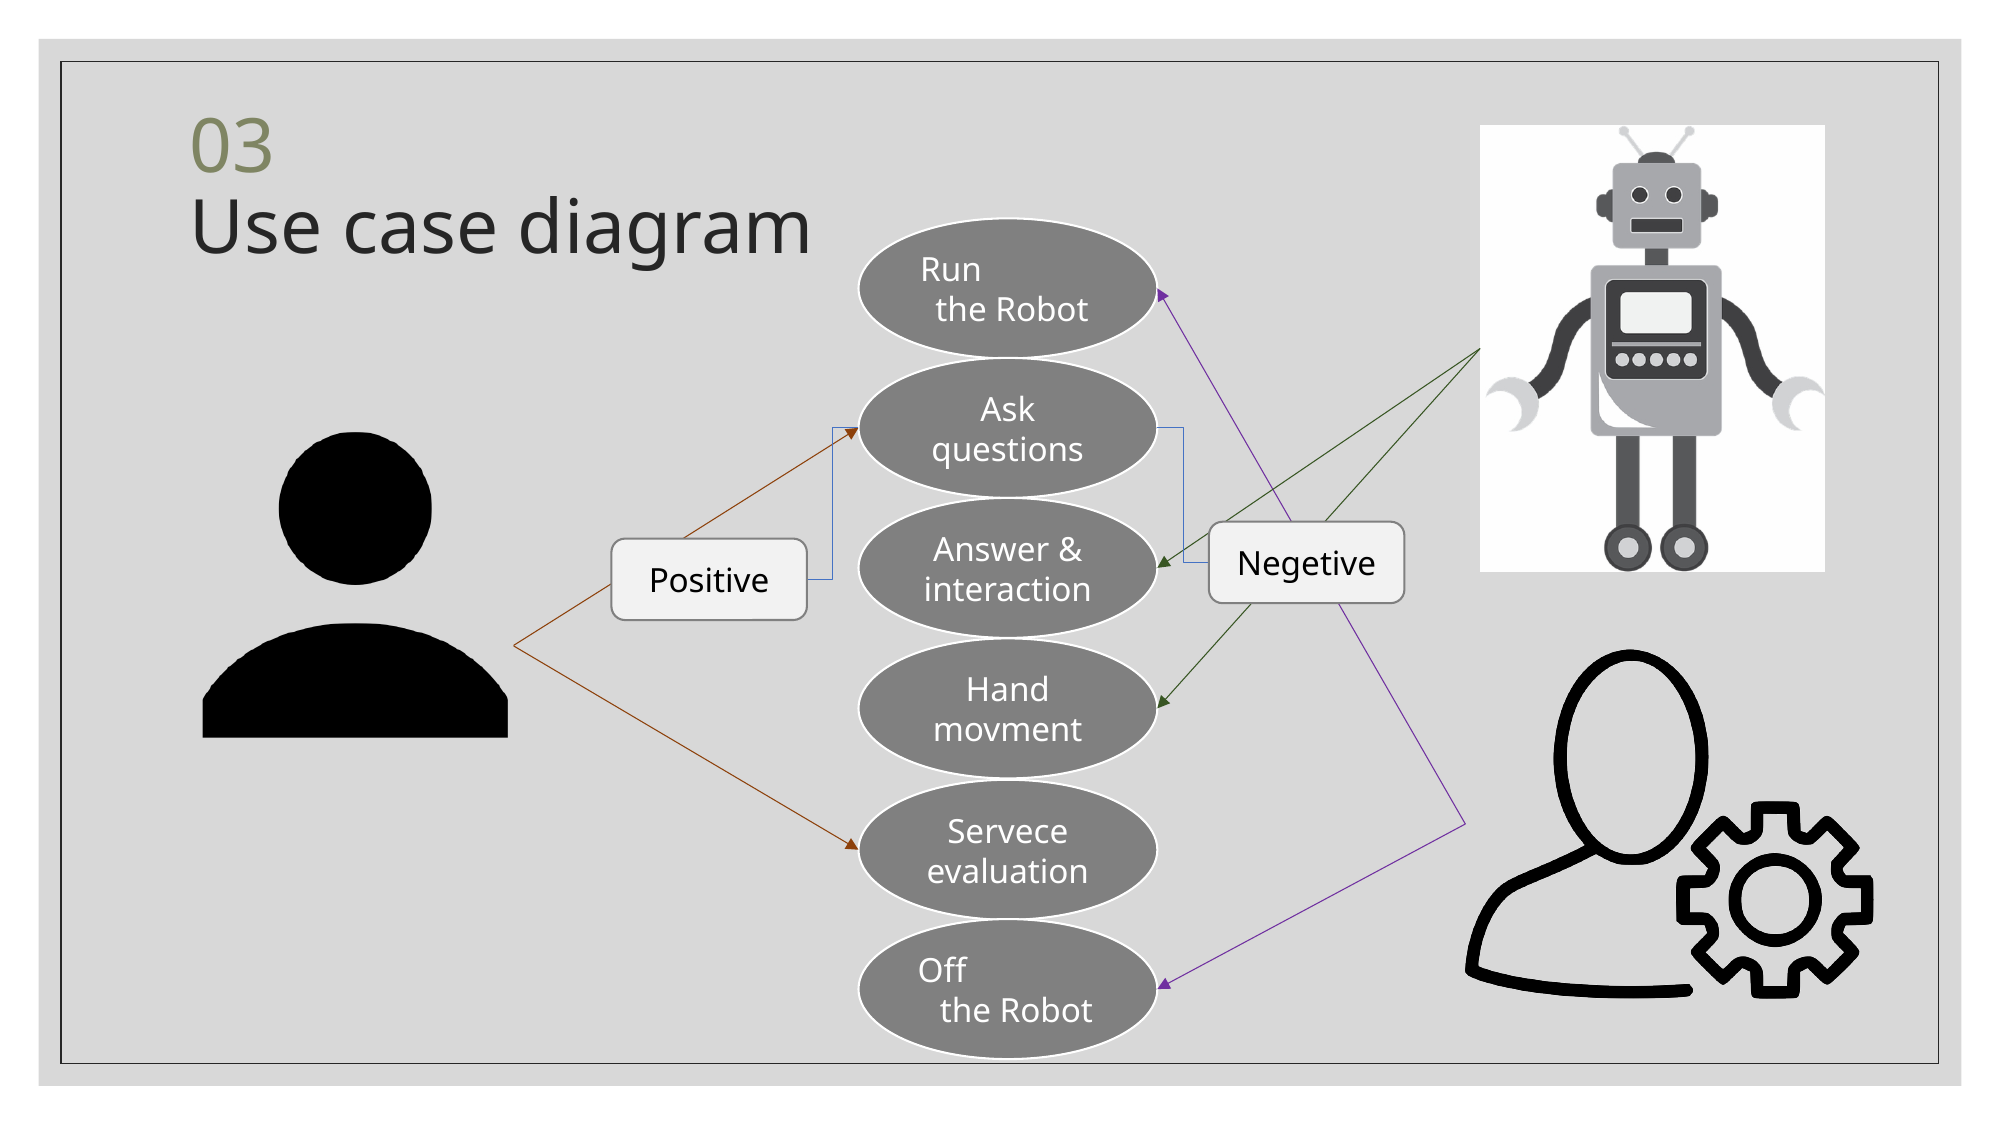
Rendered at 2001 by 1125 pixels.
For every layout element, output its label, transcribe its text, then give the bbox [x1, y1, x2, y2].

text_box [806, 427, 859, 580]
picture [126, 355, 584, 814]
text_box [513, 427, 859, 643]
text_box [1157, 288, 1466, 344]
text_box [1157, 427, 1209, 563]
text_box Hand movment [863, 638, 1151, 779]
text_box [1157, 715, 1466, 821]
text_box Ask questions [857, 356, 1150, 498]
text_box Off the Robot [857, 918, 1158, 1061]
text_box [513, 645, 859, 850]
text_box Run the Robot [857, 217, 1159, 358]
text_box Servece evaluation [858, 778, 1151, 919]
title 03 Use case diagram [174, 75, 1825, 301]
picture [1480, 125, 1825, 572]
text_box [1157, 823, 1466, 990]
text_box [1157, 348, 1481, 709]
picture [1465, 649, 1874, 999]
text_box Answer & interaction [863, 496, 1150, 639]
